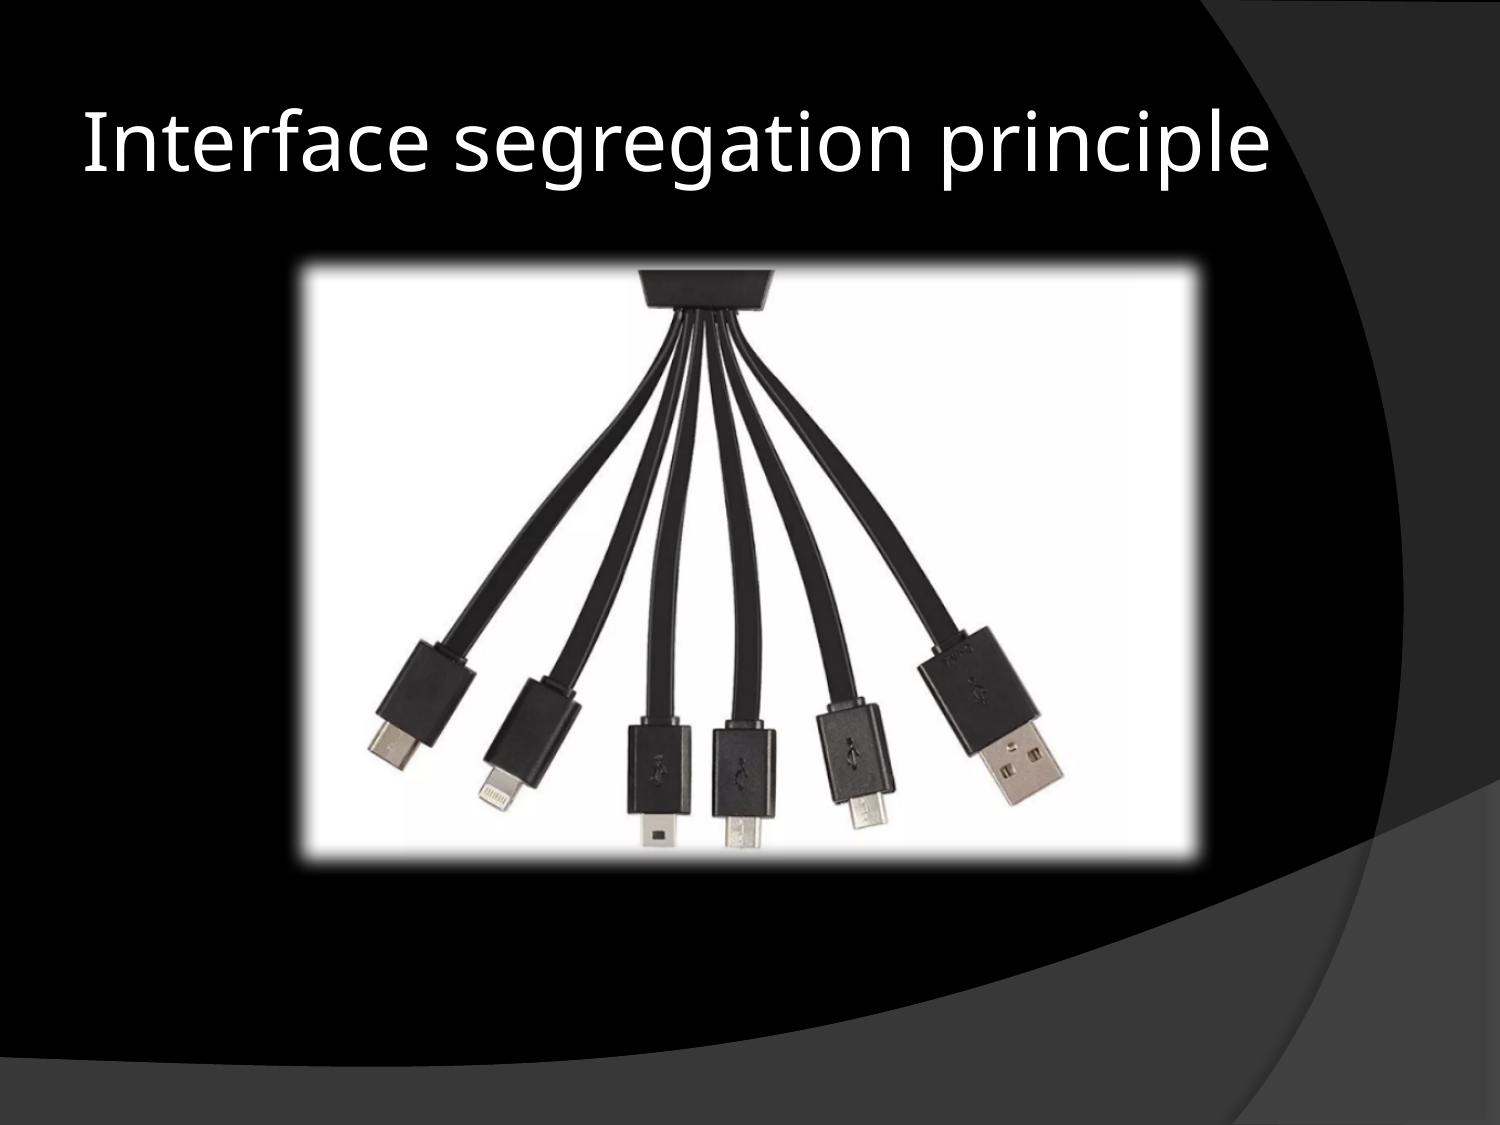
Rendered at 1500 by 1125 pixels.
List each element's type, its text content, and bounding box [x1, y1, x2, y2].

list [284, 247, 1216, 878]
title Interface segregation principle [75, 45, 1300, 233]
